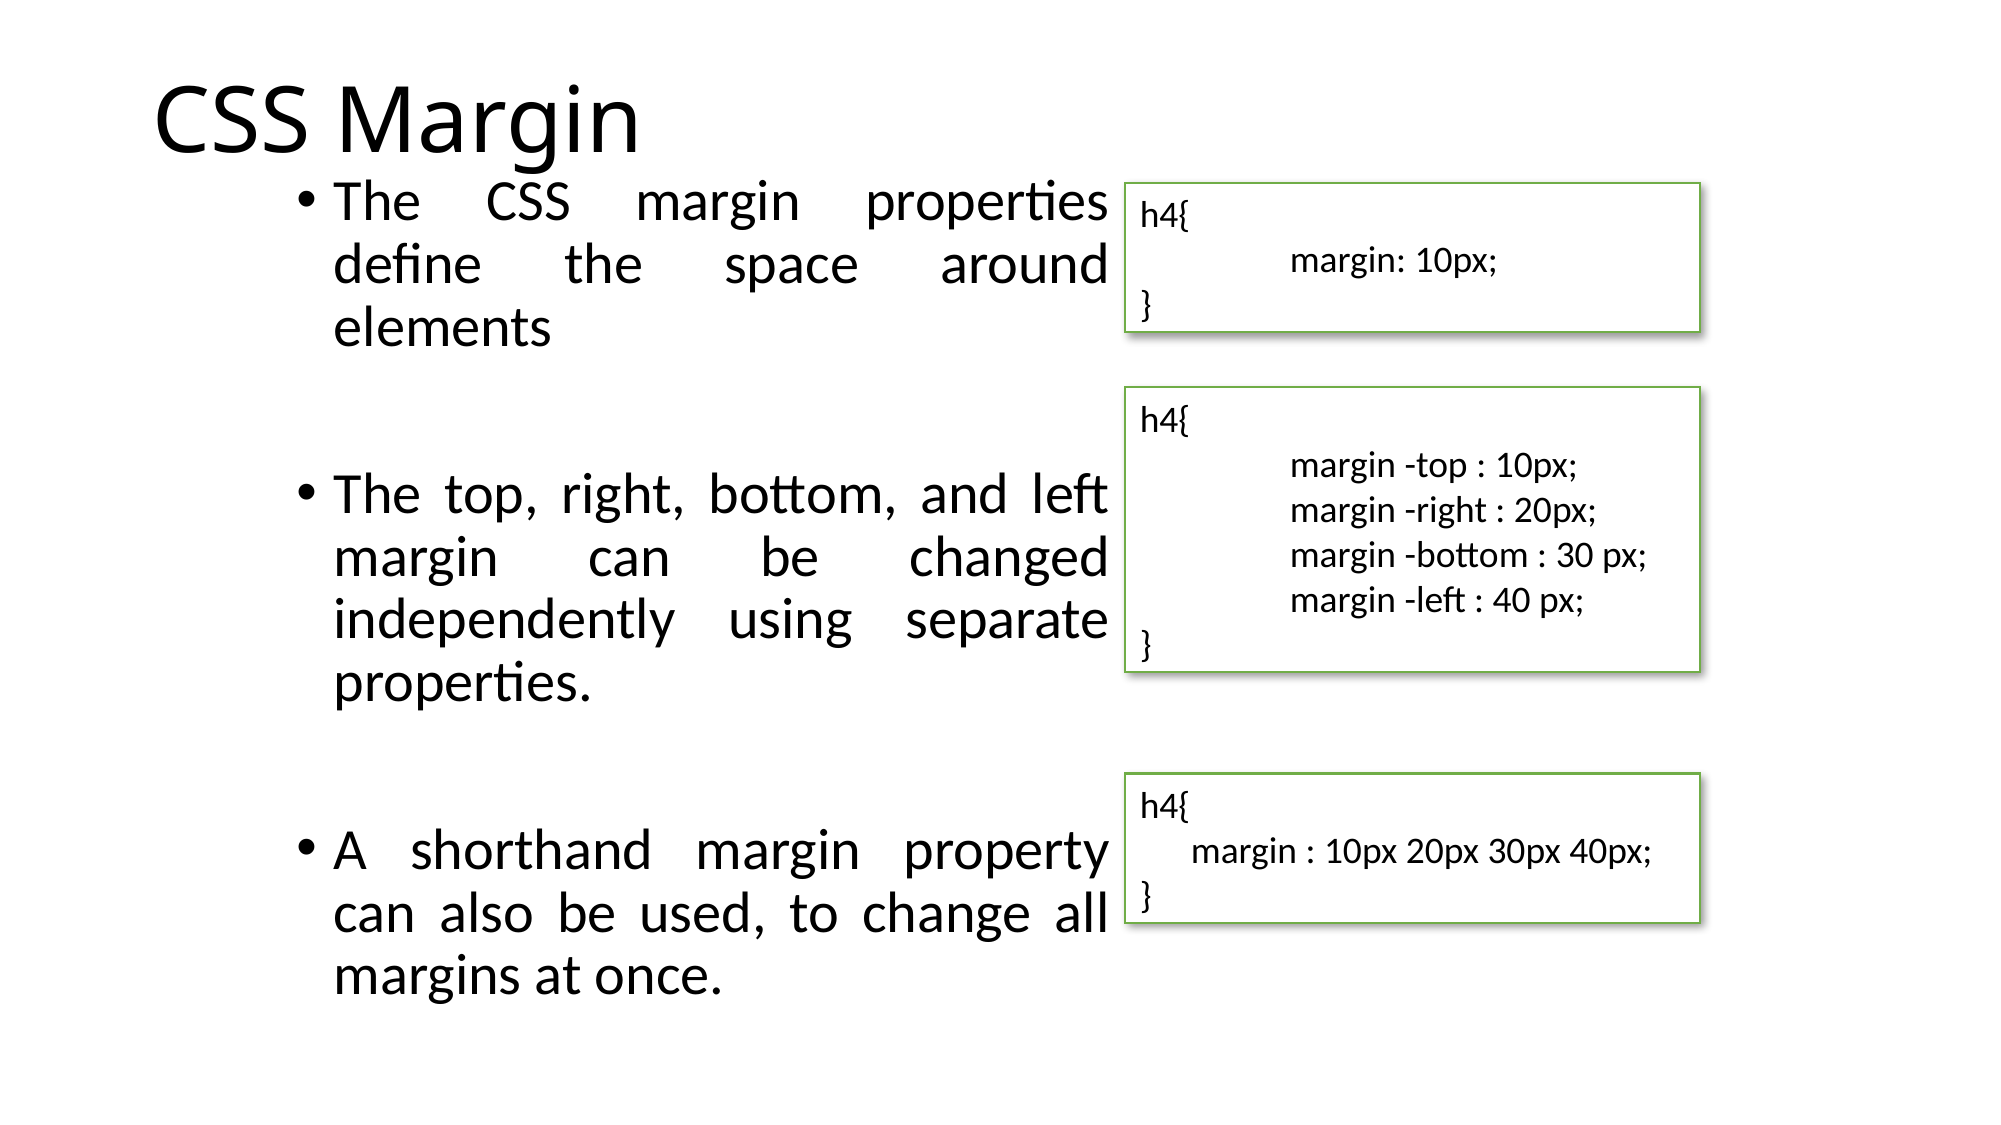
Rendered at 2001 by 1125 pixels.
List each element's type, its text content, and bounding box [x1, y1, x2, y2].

text_box h4{ margin : 10px 20px 30px 40px; } [1124, 772, 1701, 924]
text_box h4{ margin -top : 10px; margin -right : 20px; margin -bottom : 30 px; margin -left : 40 px; } [1124, 386, 1701, 673]
text_box h4{ margin: 10px; } [1124, 182, 1701, 333]
title CSS Margin [137, 59, 1863, 187]
list The CSS margin properties define the space around elements The top, right, bottom, and left margin can be changed independently using separate properties. A shorthand margin property can also be used, to change all margins at once. [281, 162, 1126, 1038]
